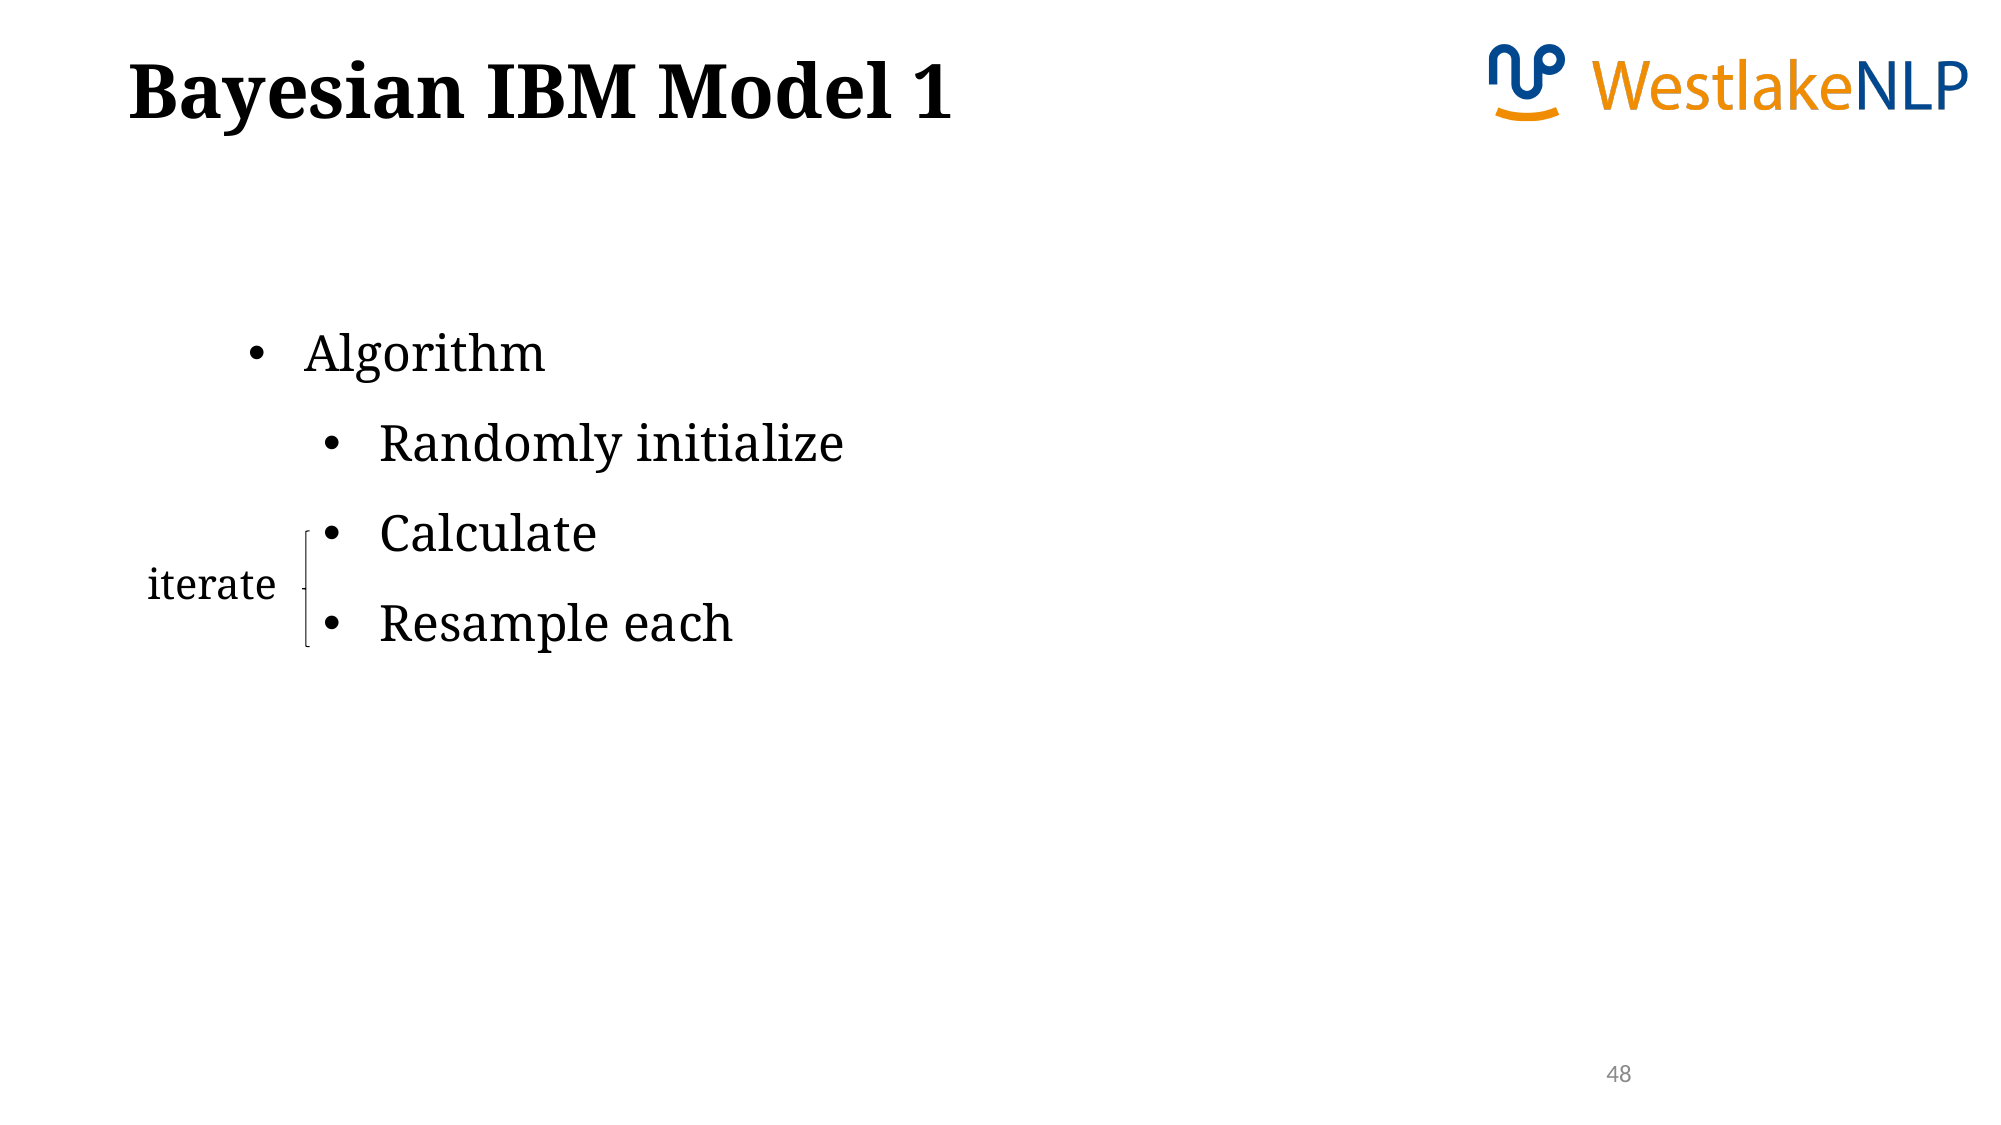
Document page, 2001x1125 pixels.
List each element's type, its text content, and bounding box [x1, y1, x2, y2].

picture [1459, 0, 2000, 170]
text_box [302, 530, 310, 648]
slide_number 48 [1309, 1042, 1647, 1103]
text_box iterate [132, 550, 292, 616]
text_box Bayesian IBM Model 1 [113, 36, 1237, 141]
